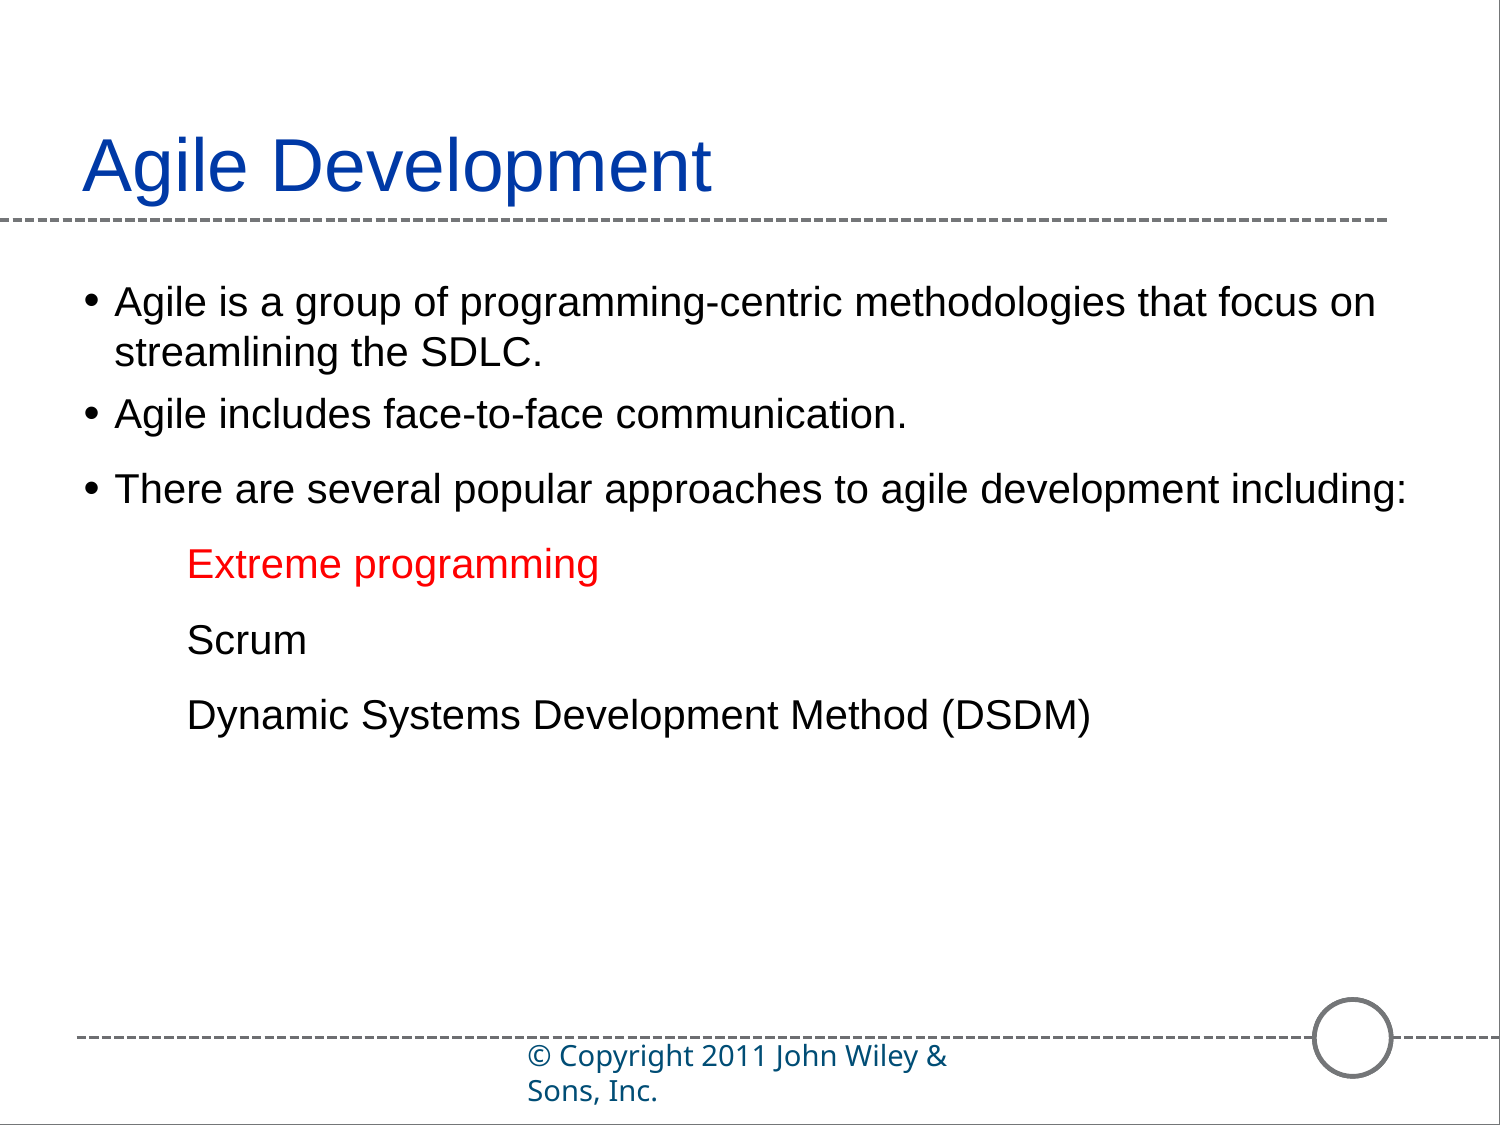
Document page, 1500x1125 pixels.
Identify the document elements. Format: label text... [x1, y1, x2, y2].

list Agile is a group of programming-centric methodologies that focus on streamlining the SDLC. Agile includes face-to-face communication. There are several popular approaches to agile development including: Extreme programming Scrum Dynamic Systems Development Method (DSDM) [68, 267, 1432, 909]
title Agile Development [67, 91, 1211, 232]
footer © Copyright 2011 John Wiley & Sons, Inc. [512, 1042, 988, 1103]
